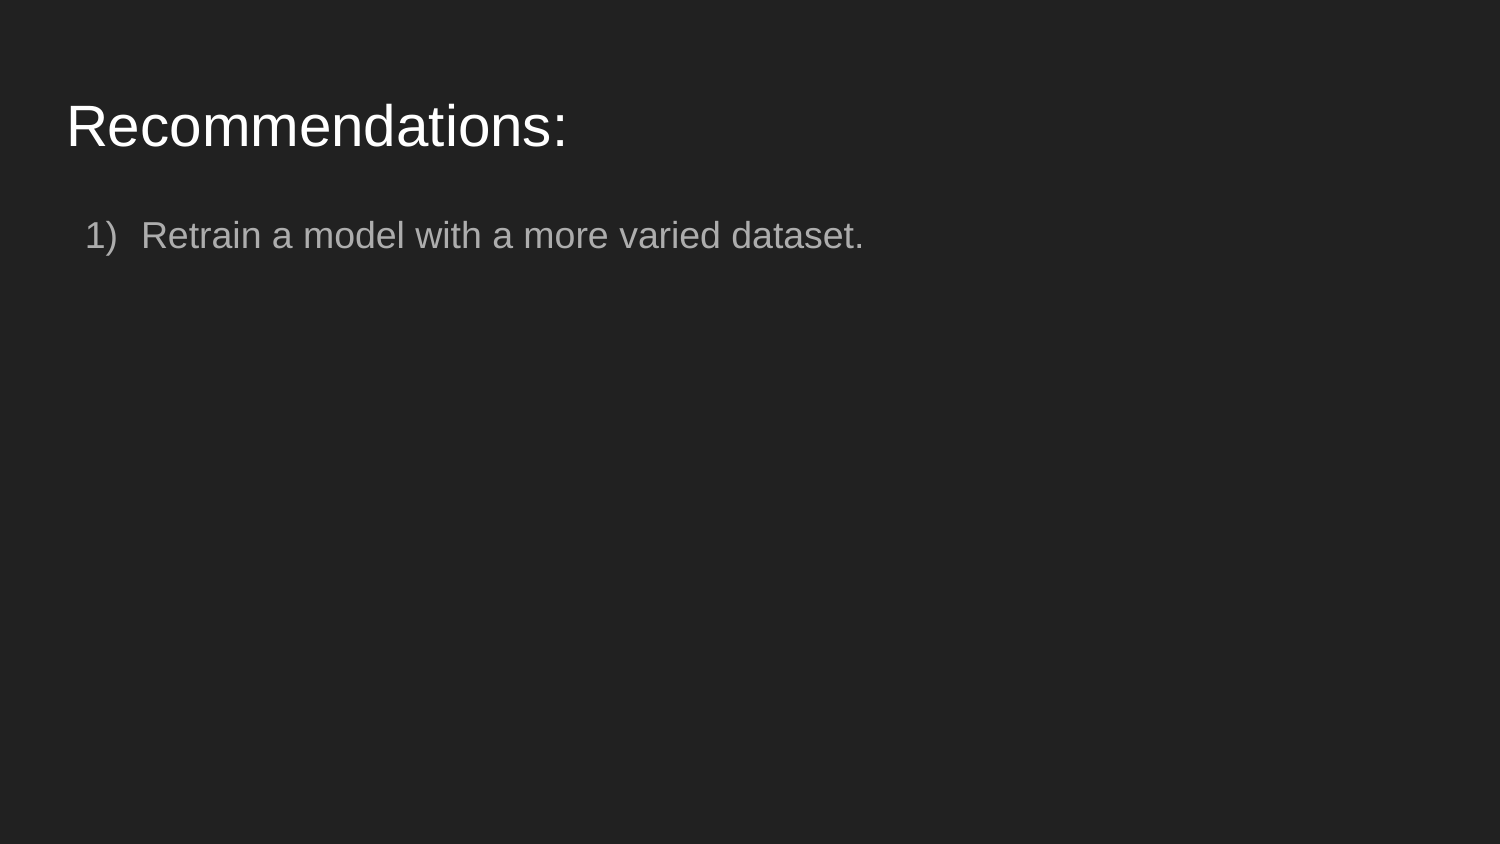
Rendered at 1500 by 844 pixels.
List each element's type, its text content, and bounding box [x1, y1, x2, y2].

title Recommendations: [51, 72, 1449, 167]
list Retrain a model with a more varied dataset. [51, 189, 1449, 750]
